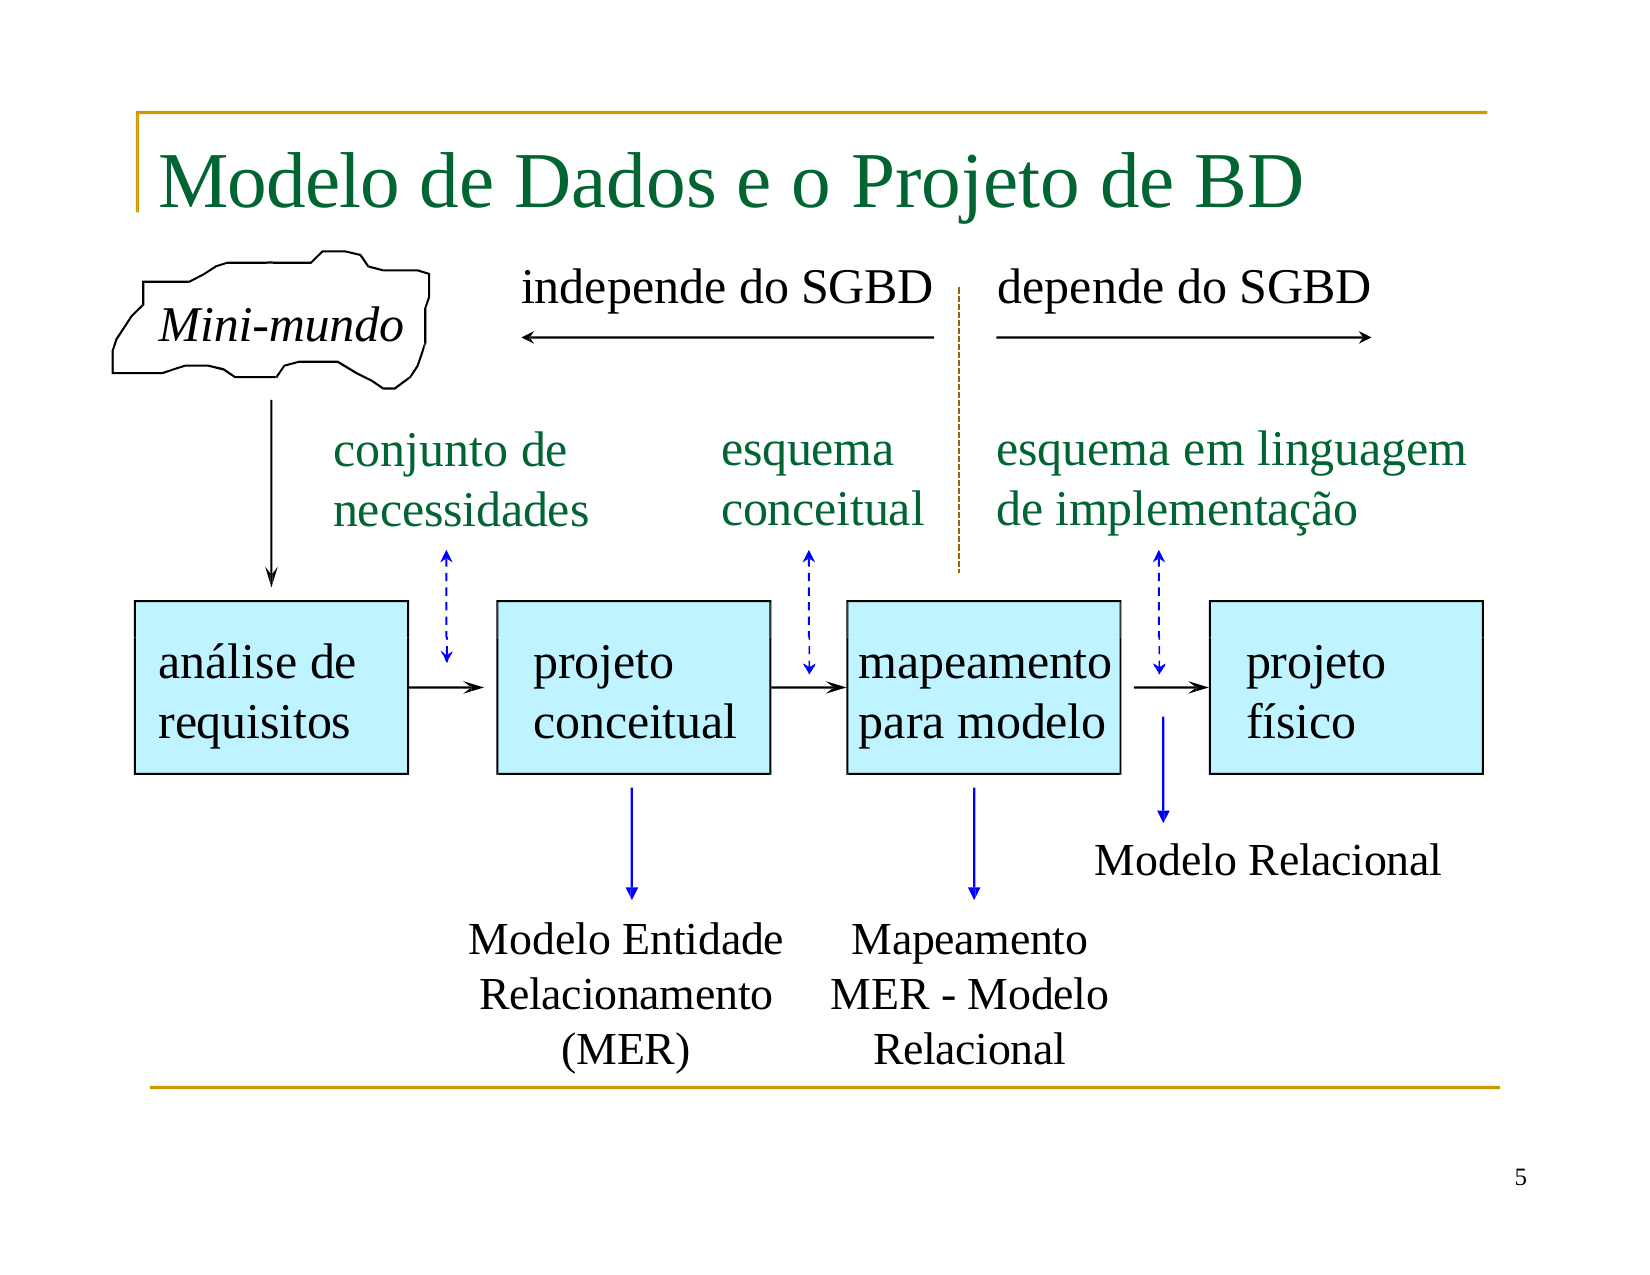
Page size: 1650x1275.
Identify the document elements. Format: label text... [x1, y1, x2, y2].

text_box [996, 331, 1372, 344]
text_box conjunto de necessidades [331, 413, 595, 536]
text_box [771, 637, 847, 694]
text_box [1152, 549, 1485, 776]
text_box Modelo Relacional [1092, 827, 1447, 885]
text_box [111, 250, 431, 390]
text_box [625, 787, 639, 901]
text_box Mini-mundo [156, 288, 409, 351]
text_box independe do SGBD depende do SGBD [518, 251, 1373, 314]
text_box Mapeamento MER - Modelo Relacional [827, 906, 1112, 1074]
text_box [521, 331, 935, 344]
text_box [1133, 637, 1210, 824]
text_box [496, 549, 1122, 776]
text_box [967, 787, 981, 901]
title Modelo de Dados e o Projeto de BD [158, 117, 1492, 342]
text_box [149, 1085, 1500, 1090]
text_box esquema conceitual [718, 413, 929, 536]
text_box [408, 637, 485, 694]
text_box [133, 549, 453, 776]
text_box esquema em linguagem de implementação [993, 413, 1471, 536]
slide_number 10 [1508, 1161, 1547, 1275]
text_box Modelo Entidade Relacionamento (MER) [465, 906, 787, 1074]
